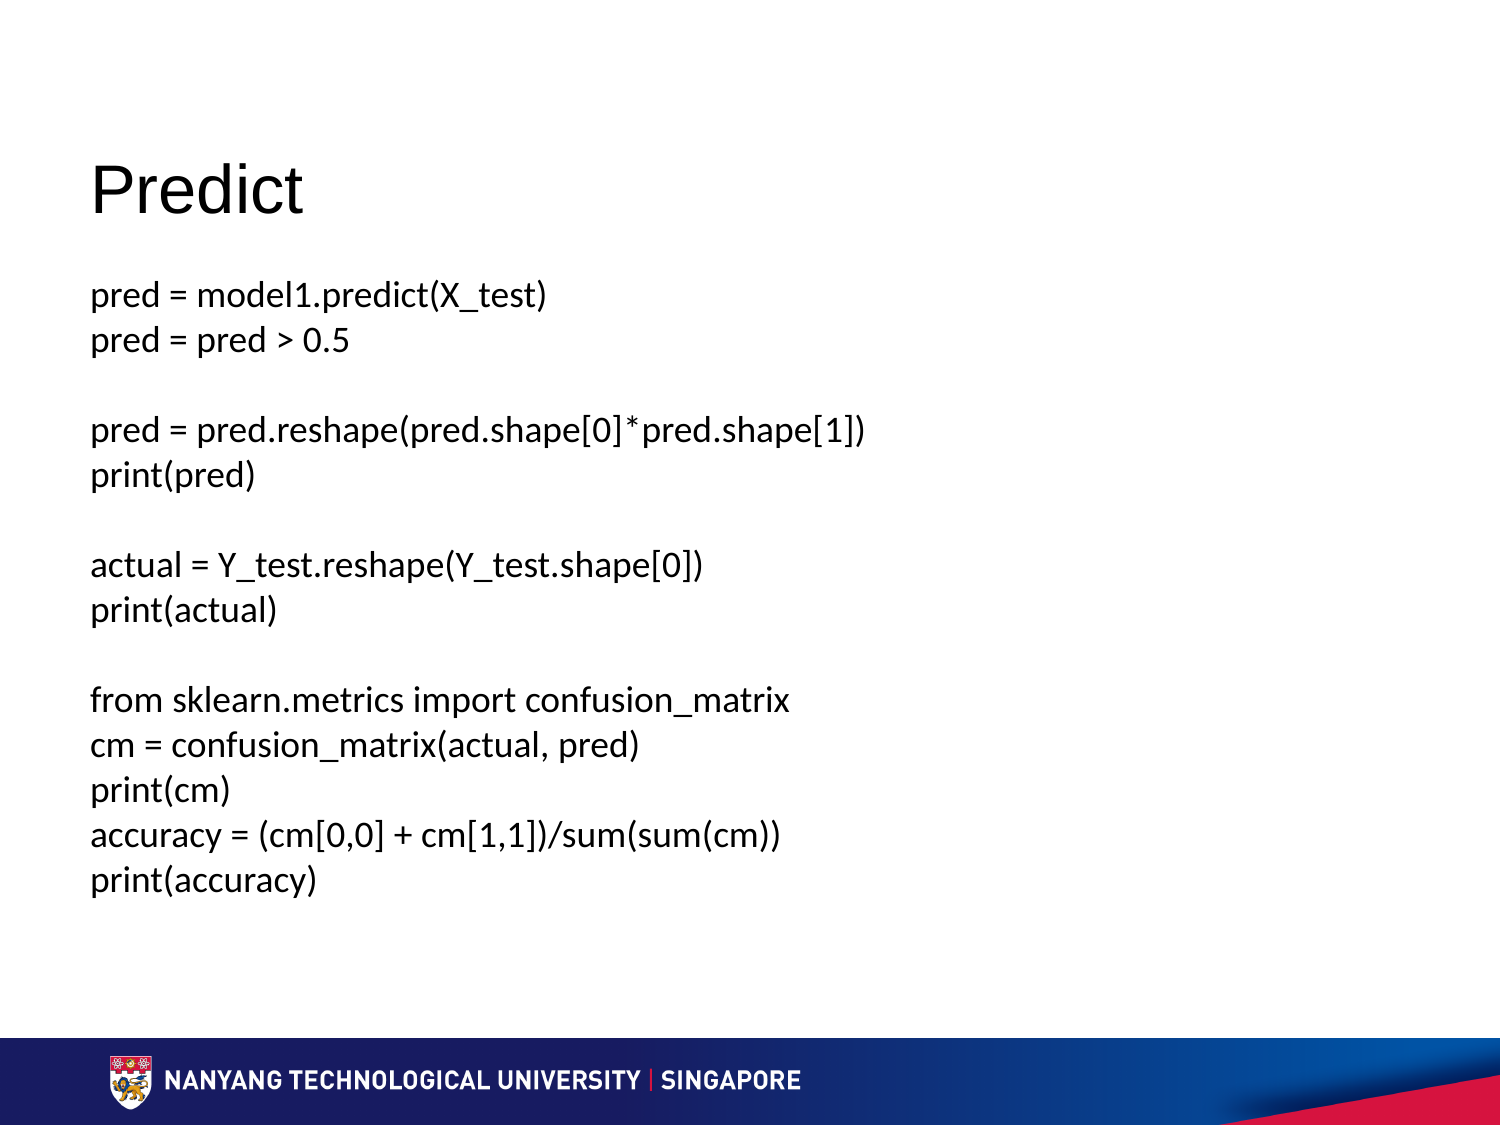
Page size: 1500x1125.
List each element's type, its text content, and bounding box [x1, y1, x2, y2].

text_box pred = model1.predict(X_test) pred = pred > 0.5 pred = pred.reshape(pred.shape[0]*pred.shape[1]) print(pred) actual = Y_test.reshape(Y_test.shape[0]) print(actual) from sklearn.metrics import confusion_matrix cm = confusion_matrix(actual, pred) print(cm) accuracy = (cm[0,0] + cm[1,1])/sum(sum(cm)) print(accuracy) [75, 262, 1184, 908]
picture [0, 1038, 1500, 1125]
title Predict [75, 92, 1425, 280]
